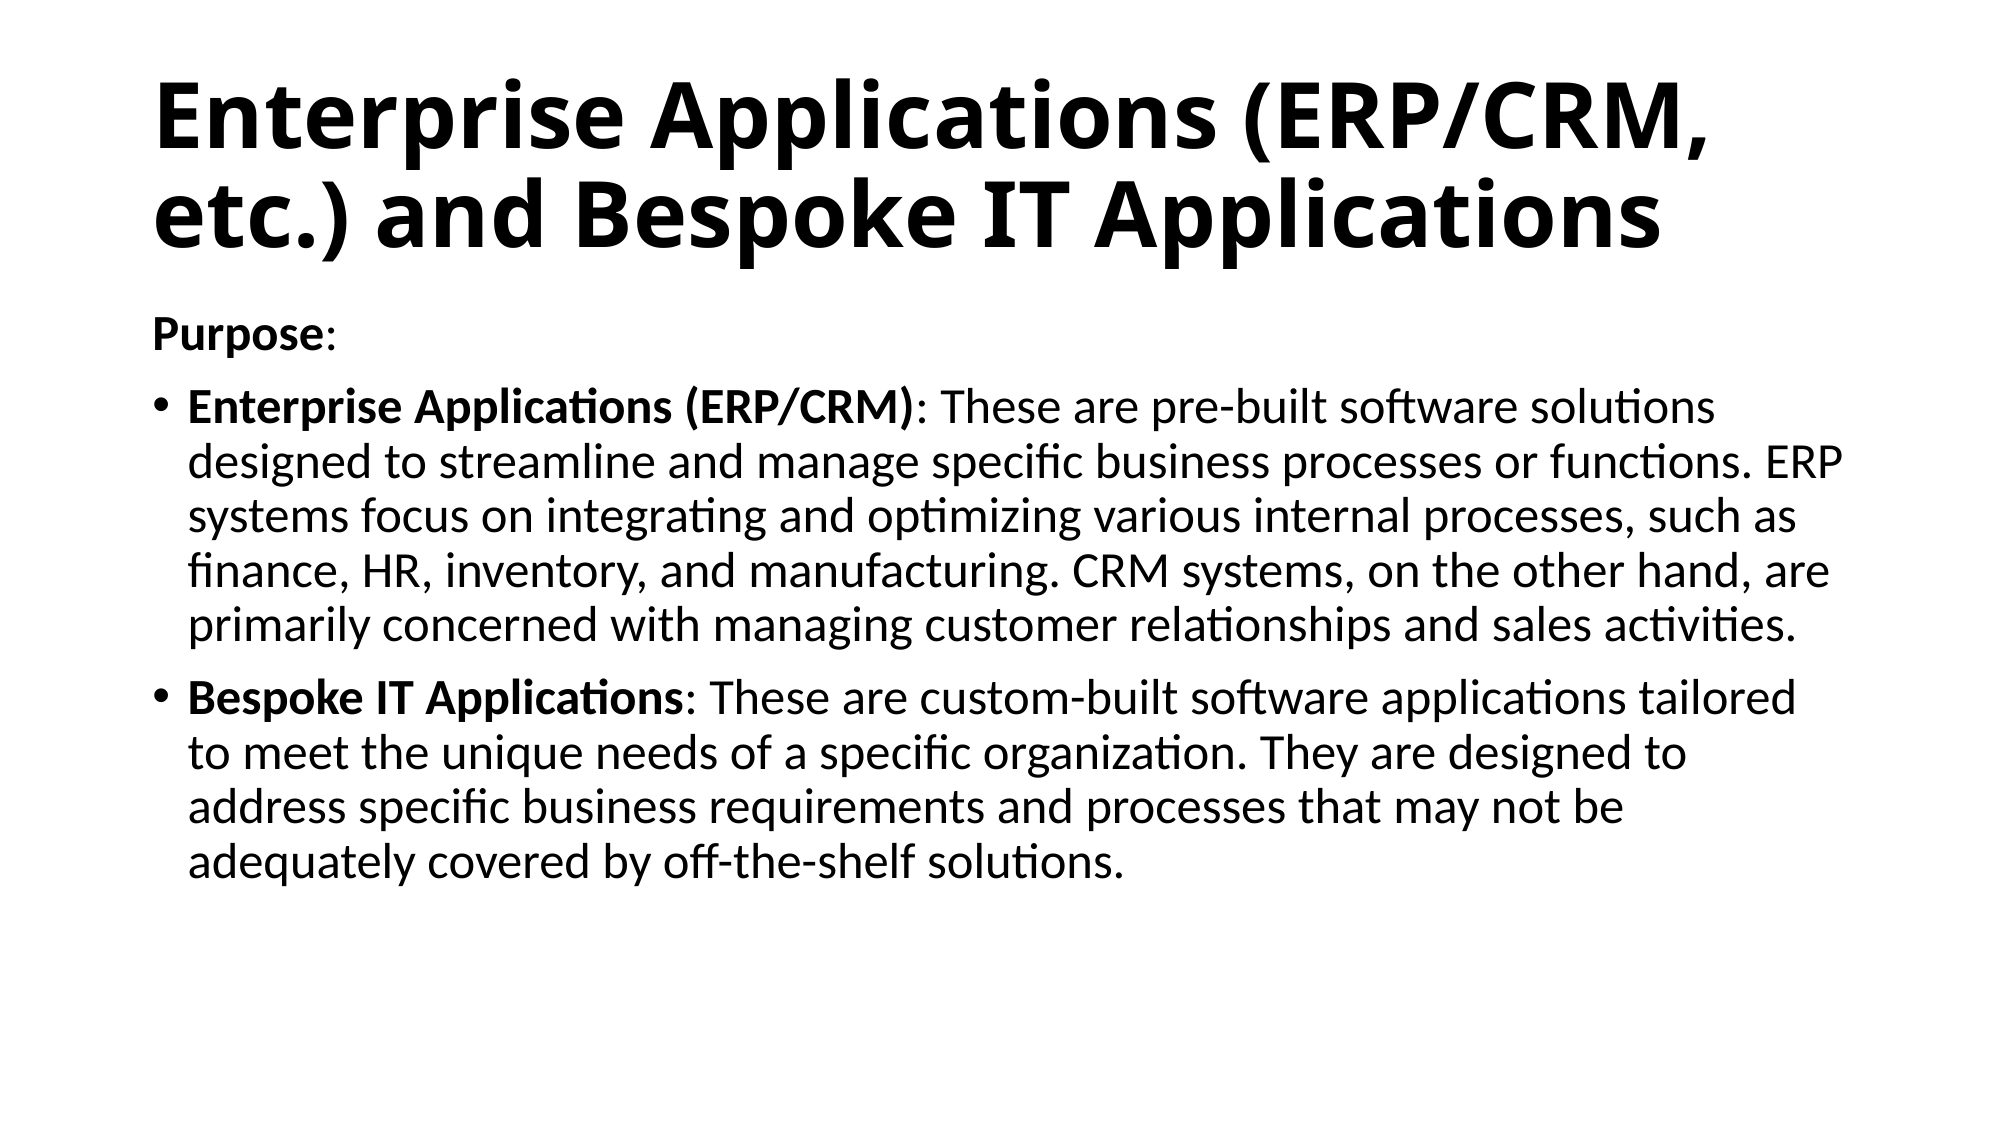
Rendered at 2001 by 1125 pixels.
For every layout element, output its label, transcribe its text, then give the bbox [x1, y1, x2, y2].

list Purpose: Enterprise Applications (ERP/CRM): These are pre-built software solutions designed to streamline and manage specific business processes or functions. ERP systems focus on integrating and optimizing various internal processes, such as finance, HR, inventory, and manufacturing. CRM systems, on the other hand, are primarily concerned with managing customer relationships and sales activities. Bespoke IT Applications: These are custom-built software applications tailored to meet the unique needs of a specific organization. They are designed to address specific business requirements and processes that may not be adequately covered by off-the-shelf solutions. [137, 299, 1863, 924]
title Enterprise Applications (ERP/CRM, etc.) and Bespoke IT Applications [137, 59, 1863, 278]
